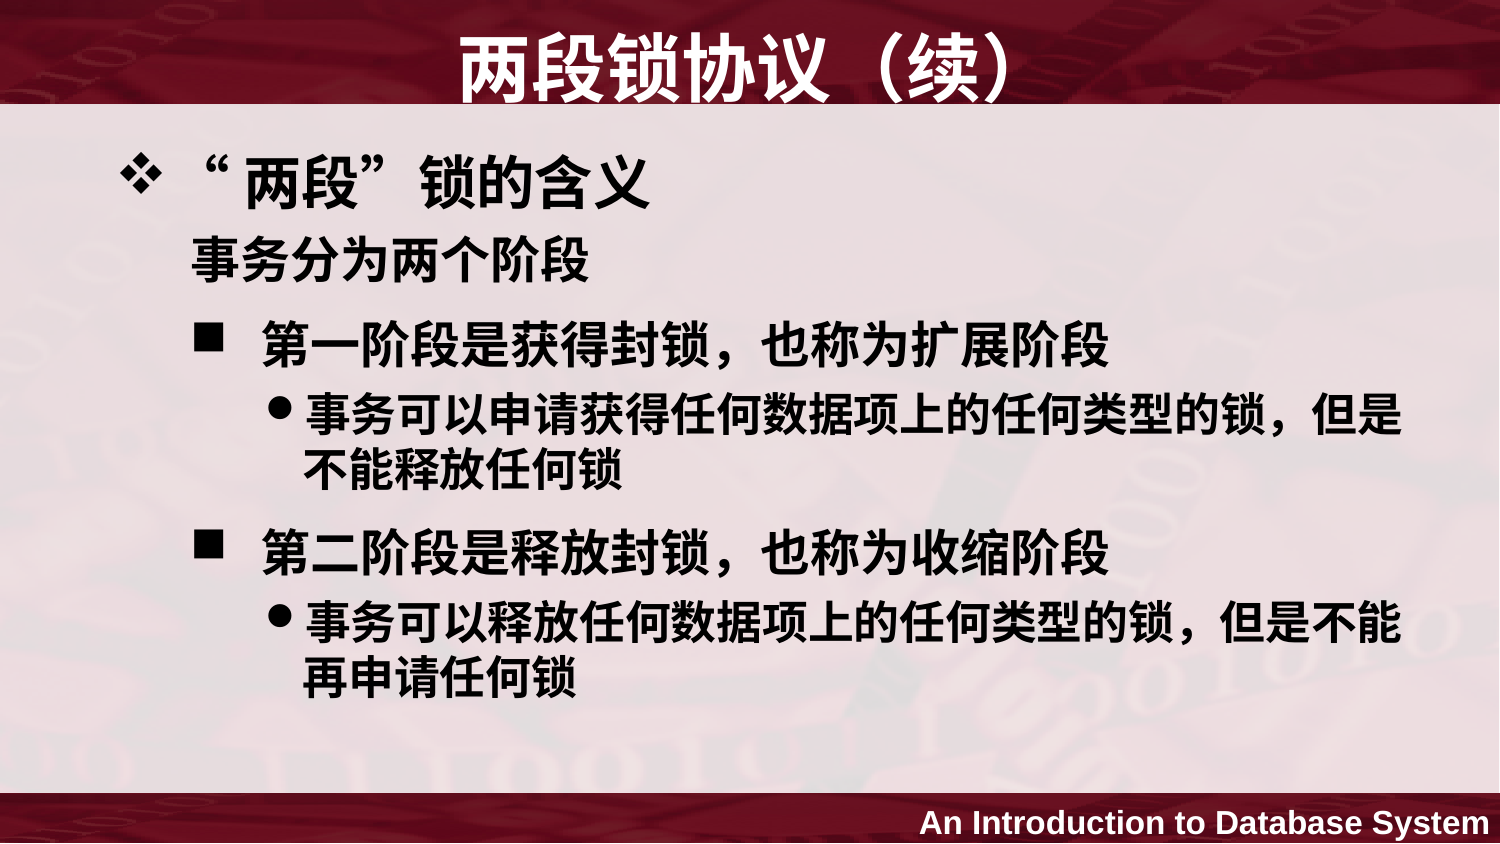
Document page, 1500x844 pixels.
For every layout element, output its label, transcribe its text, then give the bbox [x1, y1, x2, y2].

list “两段”锁的含义 事务分为两个阶段 第一阶段是获得封锁，也称为扩展阶段 事务可以申请获得任何数据项上的任何类型的锁，但是不能释放任何锁 第二阶段是释放封锁，也称为收缩阶段 事务可以释放任何数据项上的任何类型的锁，但是不能再申请任何锁 [100, 138, 1435, 742]
title 两段锁协议（续） [150, 31, 1363, 101]
picture [0, 0, 1500, 843]
